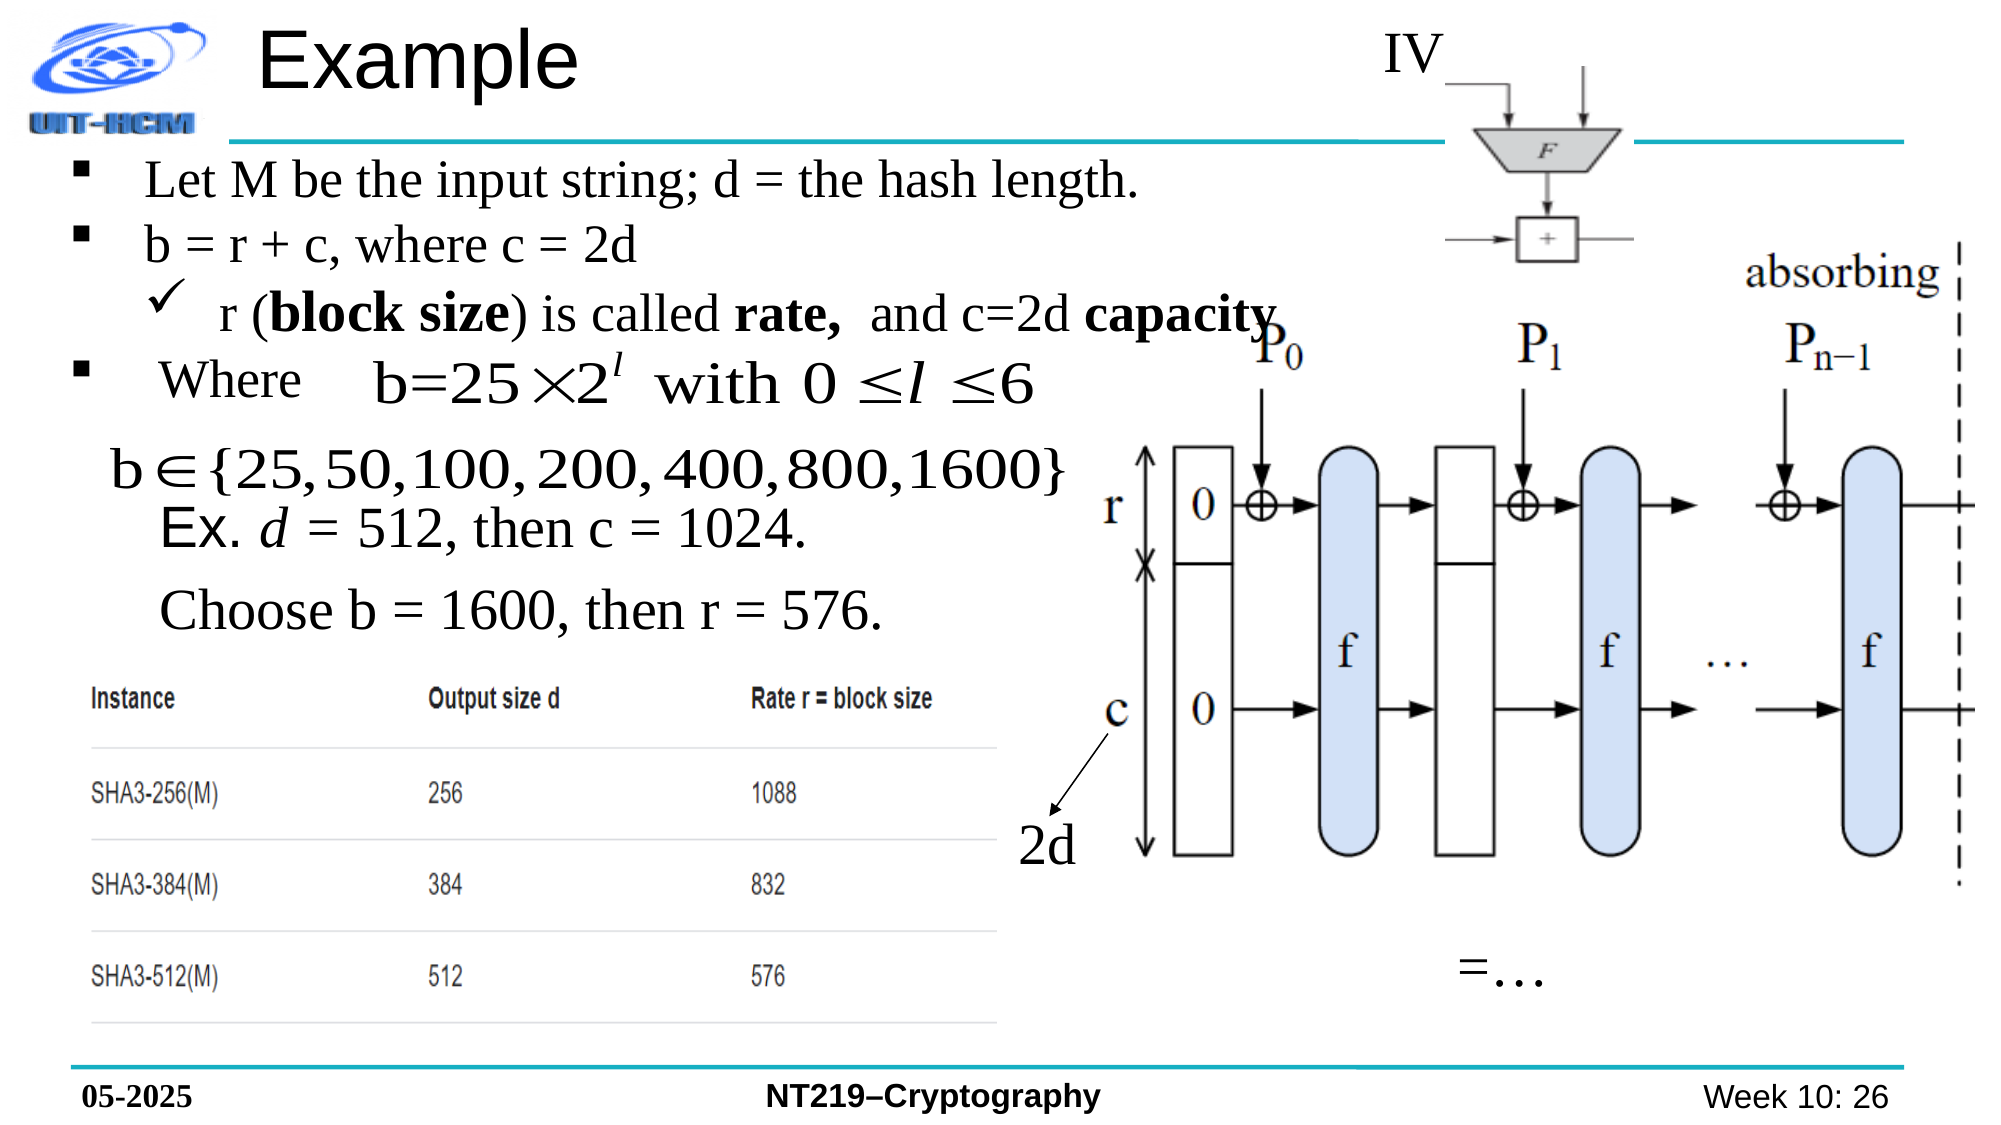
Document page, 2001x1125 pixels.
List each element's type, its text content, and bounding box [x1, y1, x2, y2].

text_box IV [1368, 7, 1460, 92]
picture [7, 9, 229, 146]
picture [70, 659, 997, 1047]
text_box 2d [1003, 798, 1077, 884]
title Example [241, 0, 1480, 124]
text_box Let M be the input string; d = the hash length. b = r + c, where c = 2d r (block size) is called rate, and c=2d capacity Where [54, 135, 1439, 416]
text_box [1049, 733, 1109, 817]
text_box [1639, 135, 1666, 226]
picture [1082, 66, 1976, 898]
list Ex. d = 512, then c = 1024. Choose b = 1600, then r = 576. [144, 521, 1467, 970]
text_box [99, 337, 1077, 513]
